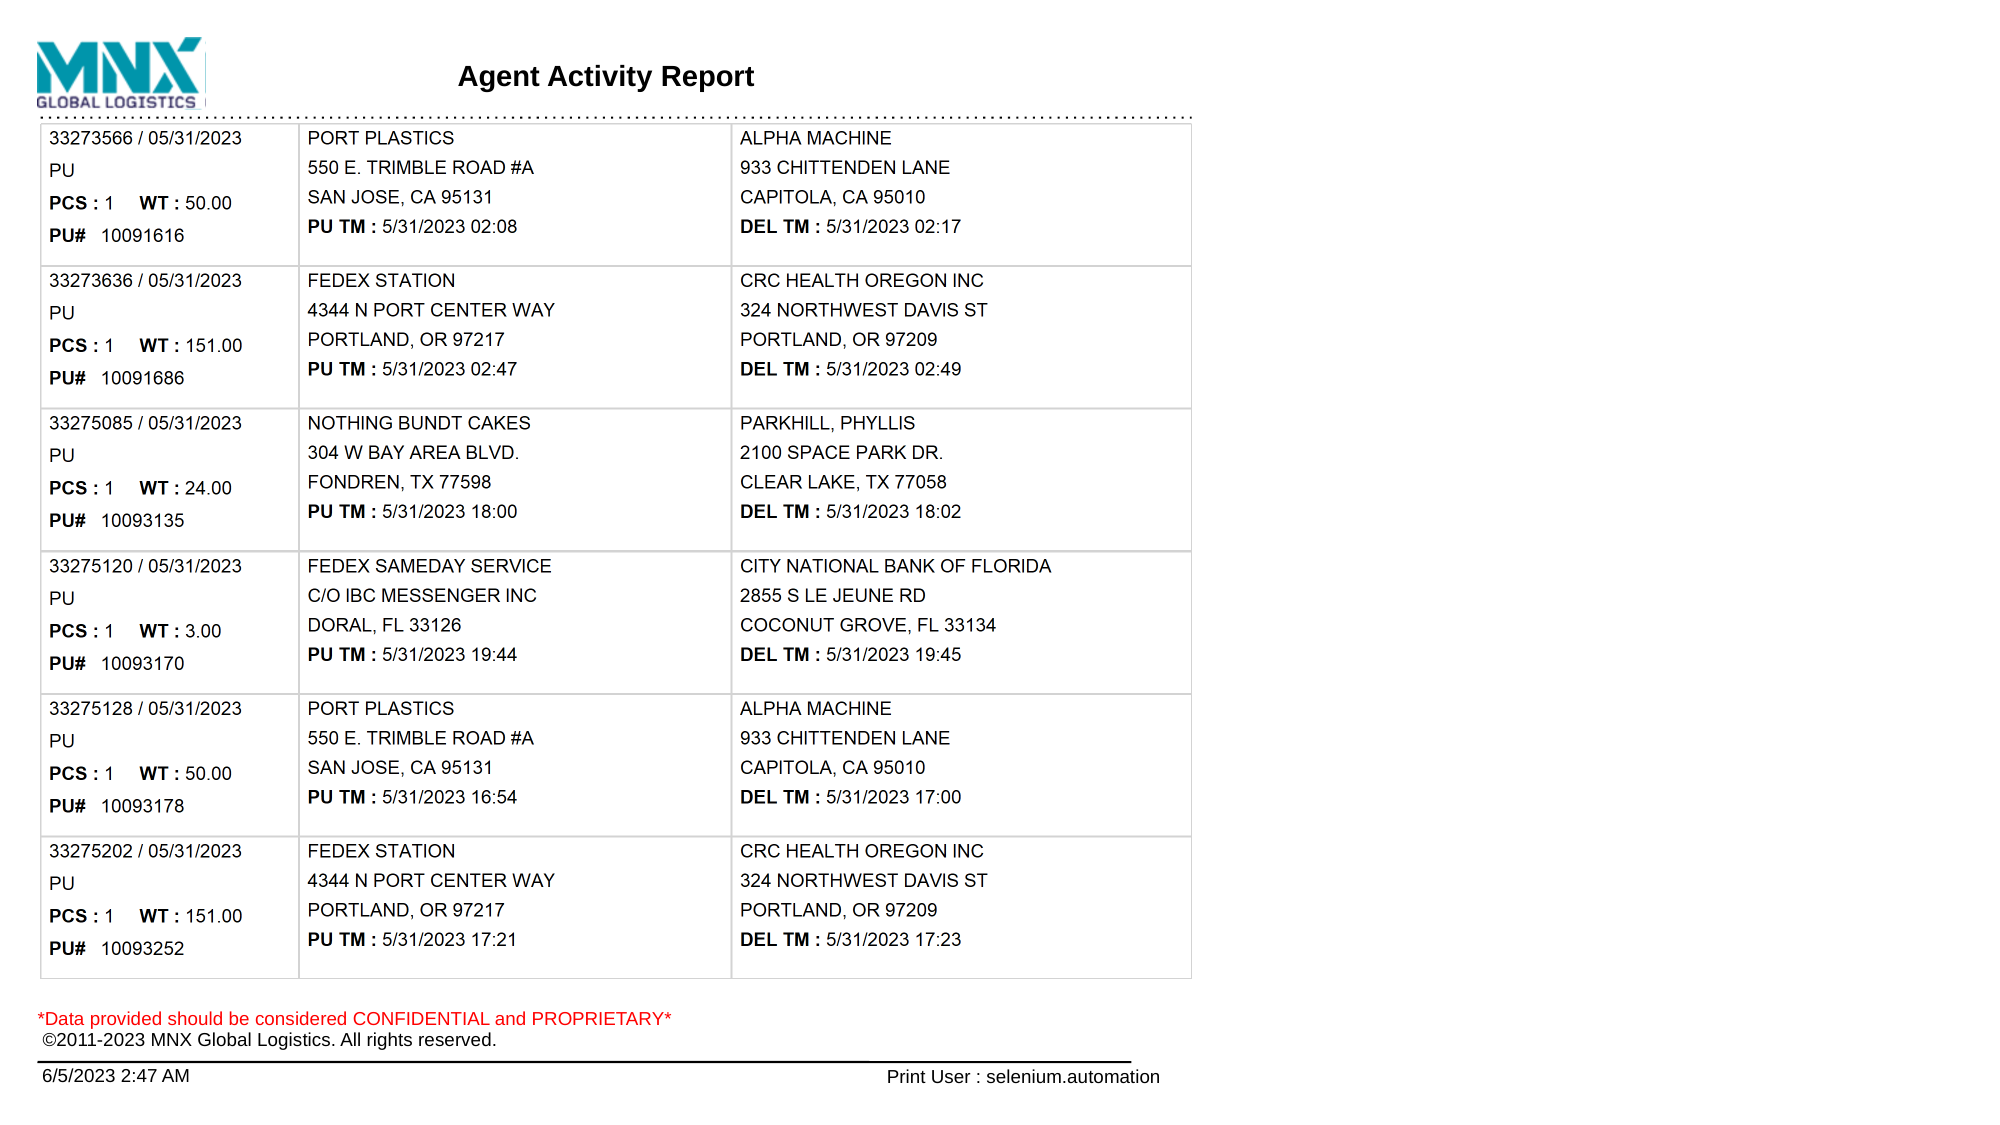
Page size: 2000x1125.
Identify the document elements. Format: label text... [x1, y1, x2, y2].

picture [37, 37, 248, 110]
text_box Print User : selenium.automation [775, 1064, 1161, 1088]
text_box Agent Activity Report [359, 53, 854, 96]
text_box 6/5/2023 2:47 AM [42, 1063, 341, 1088]
picture [40, 123, 1192, 979]
text_box *Data provided should be considered CONFIDENTIAL and PROPRIETARY* [37, 1006, 1051, 1027]
text_box ©2011-2023 MNX Global Logistics. All rights reserved. [37, 1027, 1051, 1049]
